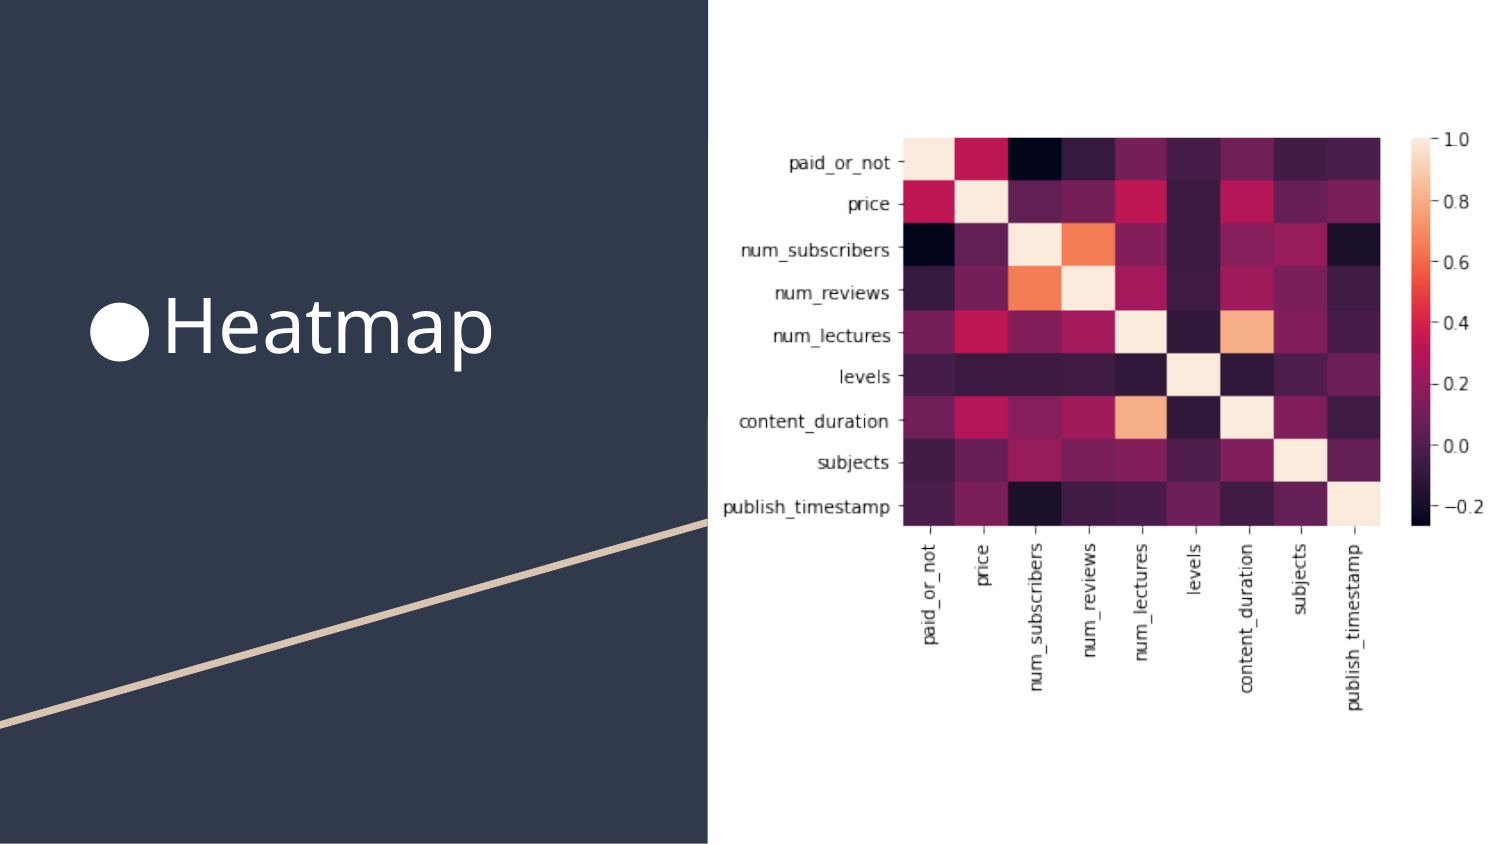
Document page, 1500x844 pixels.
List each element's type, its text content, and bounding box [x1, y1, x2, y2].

picture [709, 119, 1498, 721]
title Heatmap [71, 261, 680, 673]
